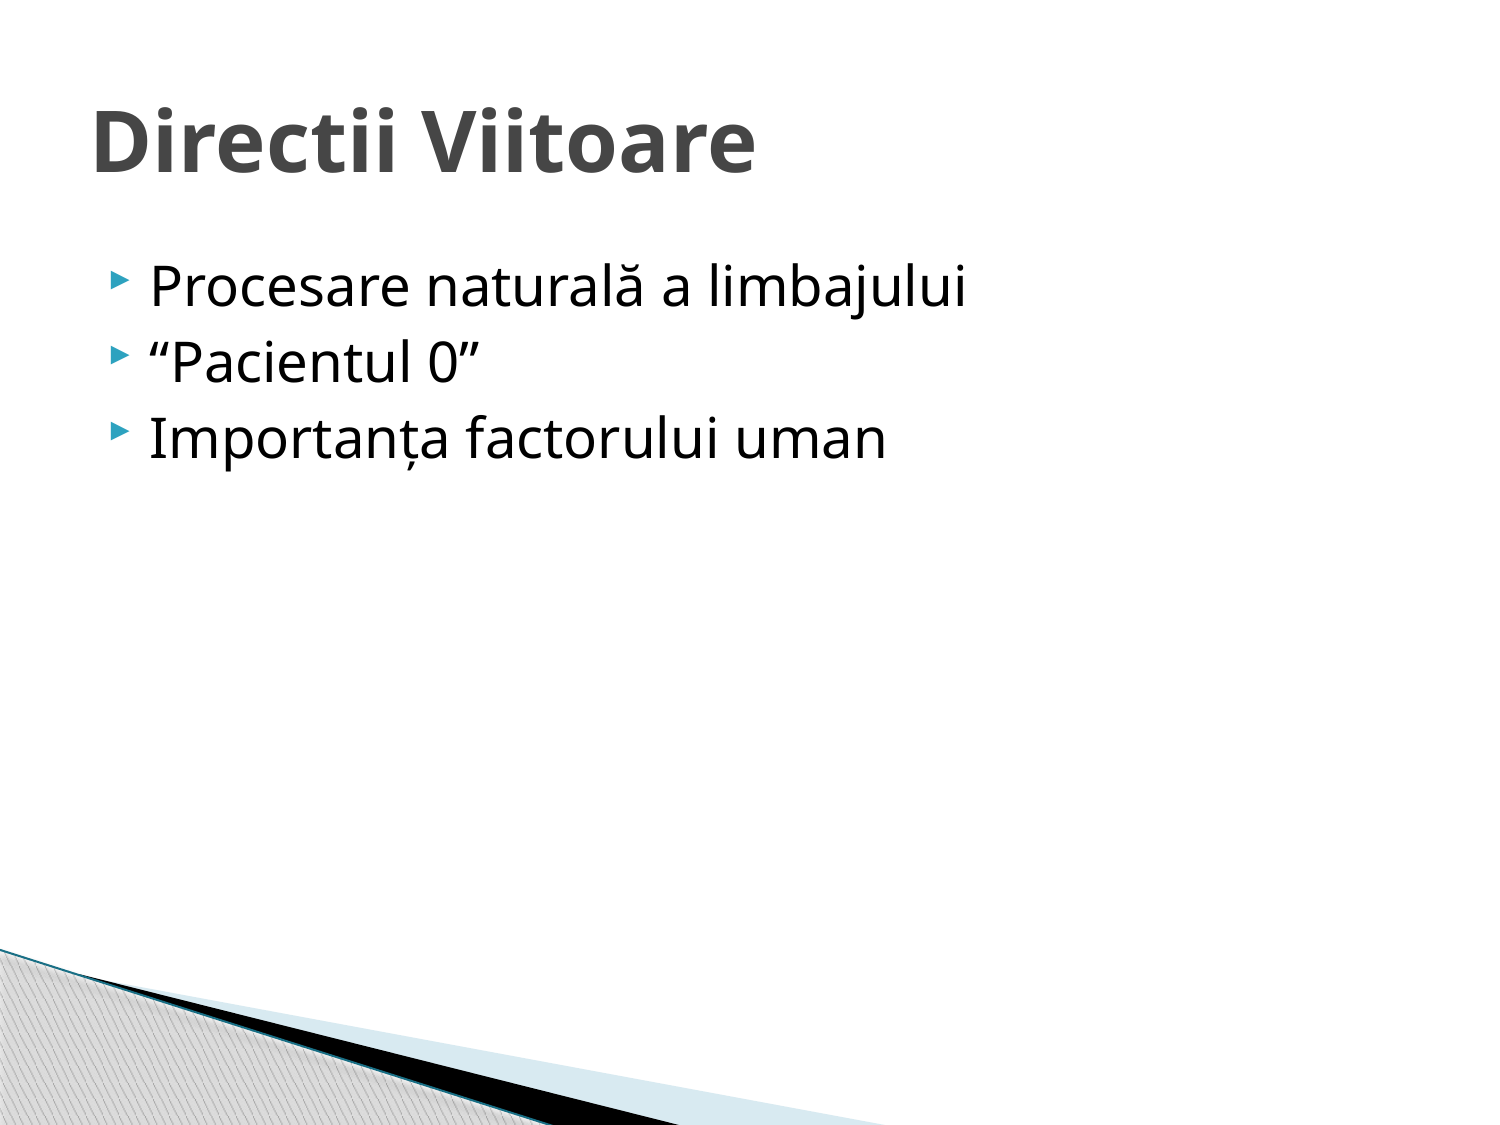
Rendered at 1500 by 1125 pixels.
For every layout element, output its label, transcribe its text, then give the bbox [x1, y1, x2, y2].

list Procesare naturală a limbajului “Pacientul 0” Importanța factorului uman [75, 243, 1425, 986]
title Directii Viitoare [75, 45, 1425, 233]
